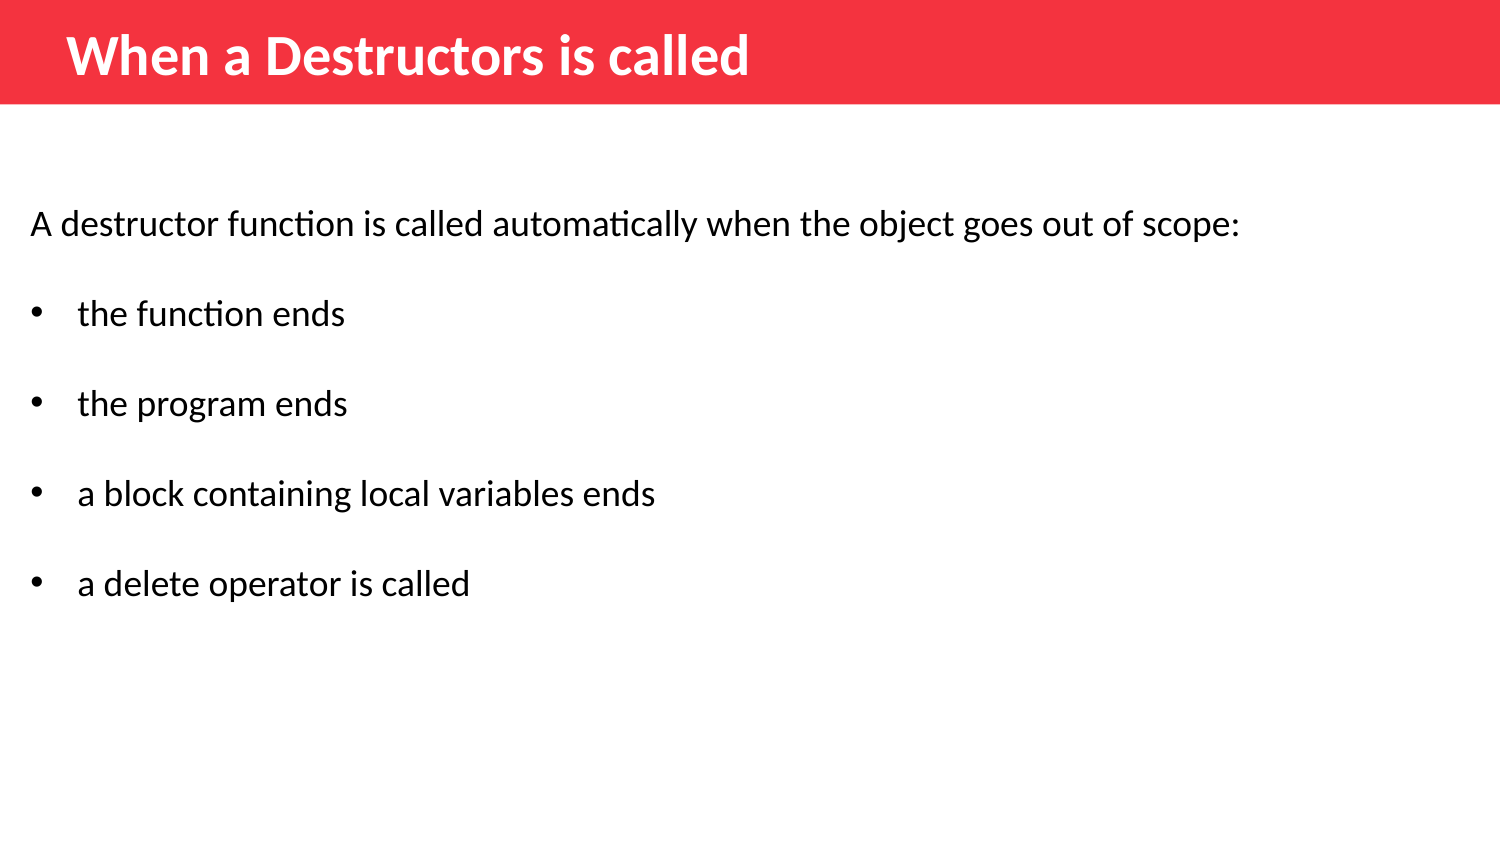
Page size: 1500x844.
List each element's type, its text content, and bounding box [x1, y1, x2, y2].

text_box [0, 0, 1500, 105]
text_box When a Destructors is called [63, 15, 1203, 80]
text_box A destructor function is called automatically when the object goes out of scope: the function ends the program ends a block containing local variables ends a delete operator is called [15, 138, 1484, 794]
